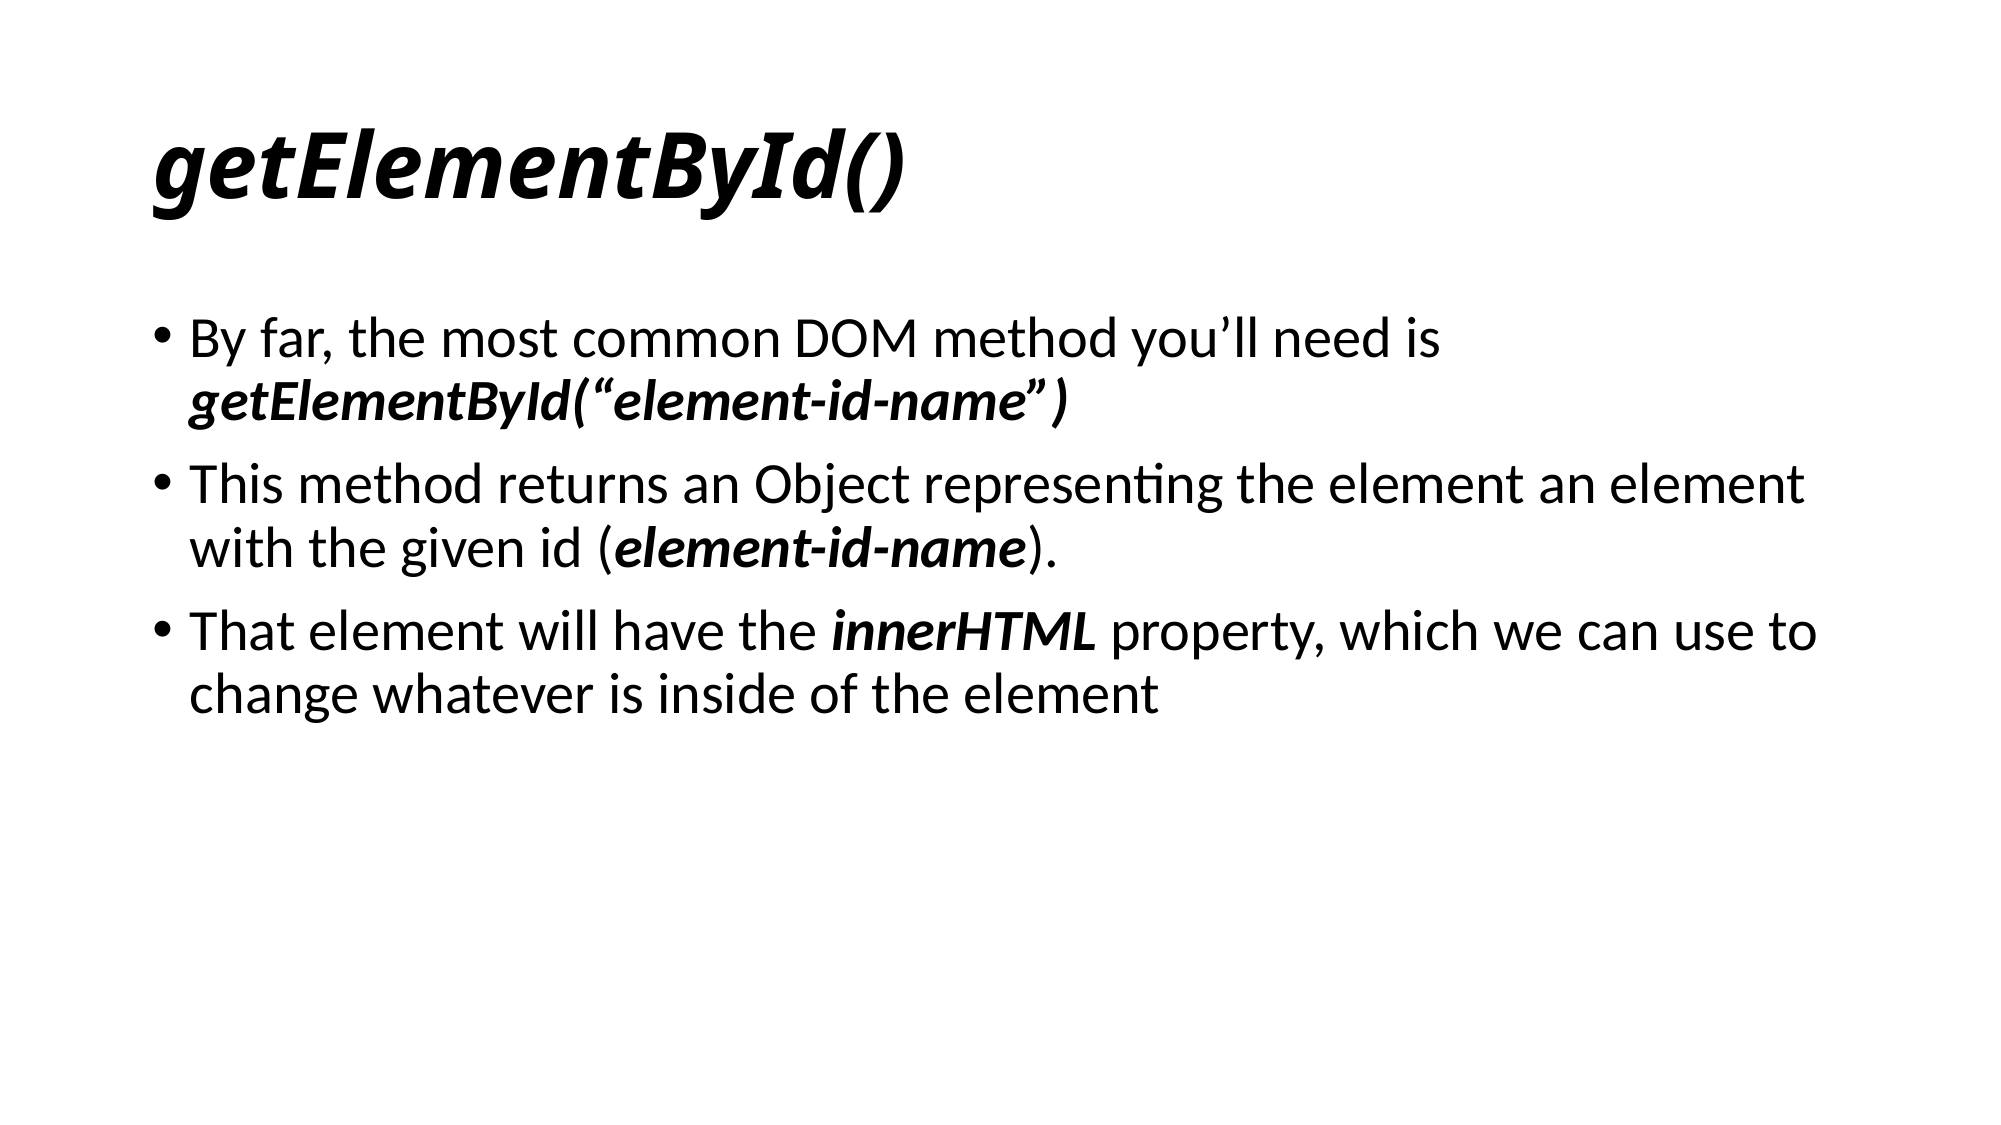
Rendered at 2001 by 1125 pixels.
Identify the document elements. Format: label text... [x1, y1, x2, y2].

list By far, the most common DOM method you’ll need is getElementById(“element-id-name”) This method returns an Object representing the element an element with the given id (element-id-name). That element will have the innerHTML property, which we can use to change whatever is inside of the element [137, 299, 1863, 1014]
title getElementById() [137, 59, 1863, 278]
